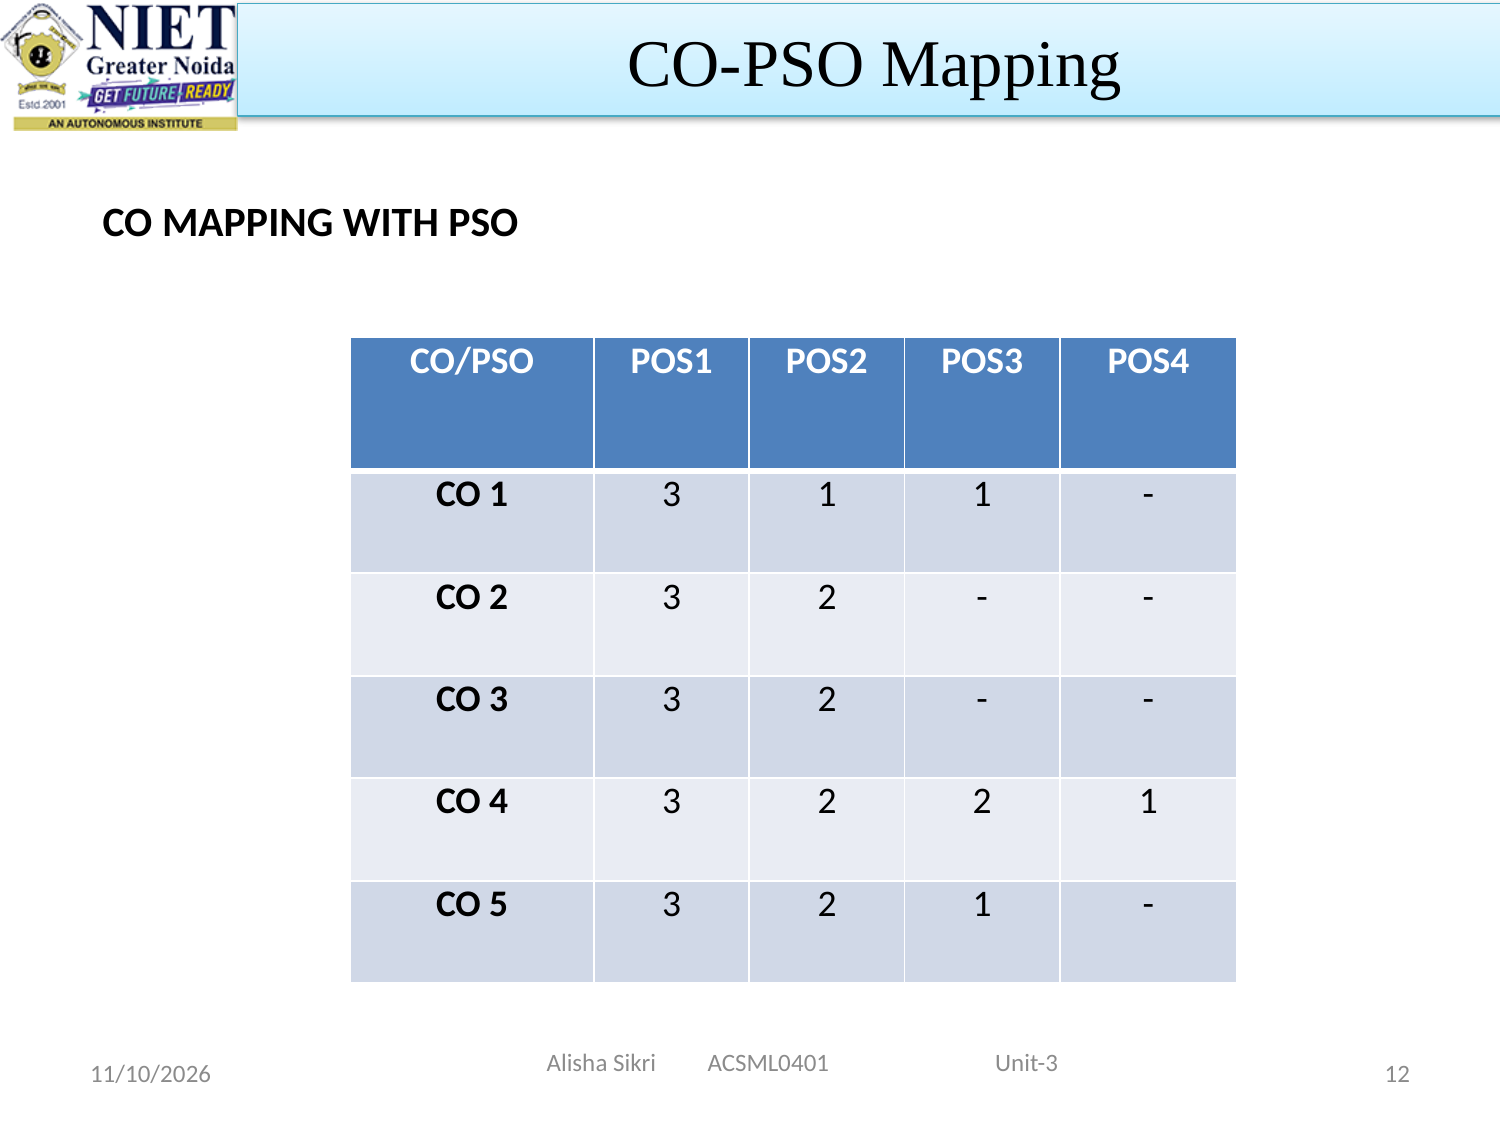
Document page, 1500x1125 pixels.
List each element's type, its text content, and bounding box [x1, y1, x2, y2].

table_cell 2 [905, 779, 1059, 880]
table_cell 1 [1061, 779, 1236, 880]
table_header POS1 [595, 338, 748, 468]
table_cell 2 [750, 574, 904, 675]
list CO MAPPING WITH PSO [87, 187, 1438, 963]
table_cell 3 [595, 574, 748, 675]
table_cell 2 [750, 677, 904, 777]
table_cell CO 1 [351, 474, 593, 572]
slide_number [75, 1042, 425, 1103]
table_cell CO 4 [351, 779, 593, 880]
table_cell - [1061, 474, 1236, 572]
table_cell - [1061, 677, 1236, 777]
table_cell 1 [905, 474, 1059, 572]
table_cell - [905, 677, 1059, 777]
table_cell CO 3 [351, 677, 593, 777]
slide_number 12 [1074, 1042, 1425, 1103]
text_box CO-PSO Mapping [238, 3, 1500, 117]
table_cell - [1061, 882, 1236, 982]
table_cell 3 [595, 779, 748, 880]
table_cell 3 [595, 677, 748, 777]
table_cell 2 [750, 779, 904, 880]
footer Alisha Sikri ACSML0401 Unit-3 [324, 1037, 1282, 1085]
table_cell CO 2 [351, 574, 593, 675]
table_cell 3 [595, 882, 748, 982]
table_cell - [1061, 574, 1236, 675]
table_cell CO 5 [351, 882, 593, 982]
table_cell 1 [750, 474, 904, 572]
table_header CO/PSO [351, 338, 593, 468]
table_cell 2 [750, 882, 904, 982]
table_header POS4 [1061, 338, 1236, 468]
table_header POS2 [750, 338, 904, 468]
table_cell - [905, 574, 1059, 675]
picture [0, 3, 238, 131]
table_cell 1 [905, 882, 1059, 982]
table_cell 3 [595, 474, 748, 572]
table_header POS3 [905, 338, 1059, 468]
